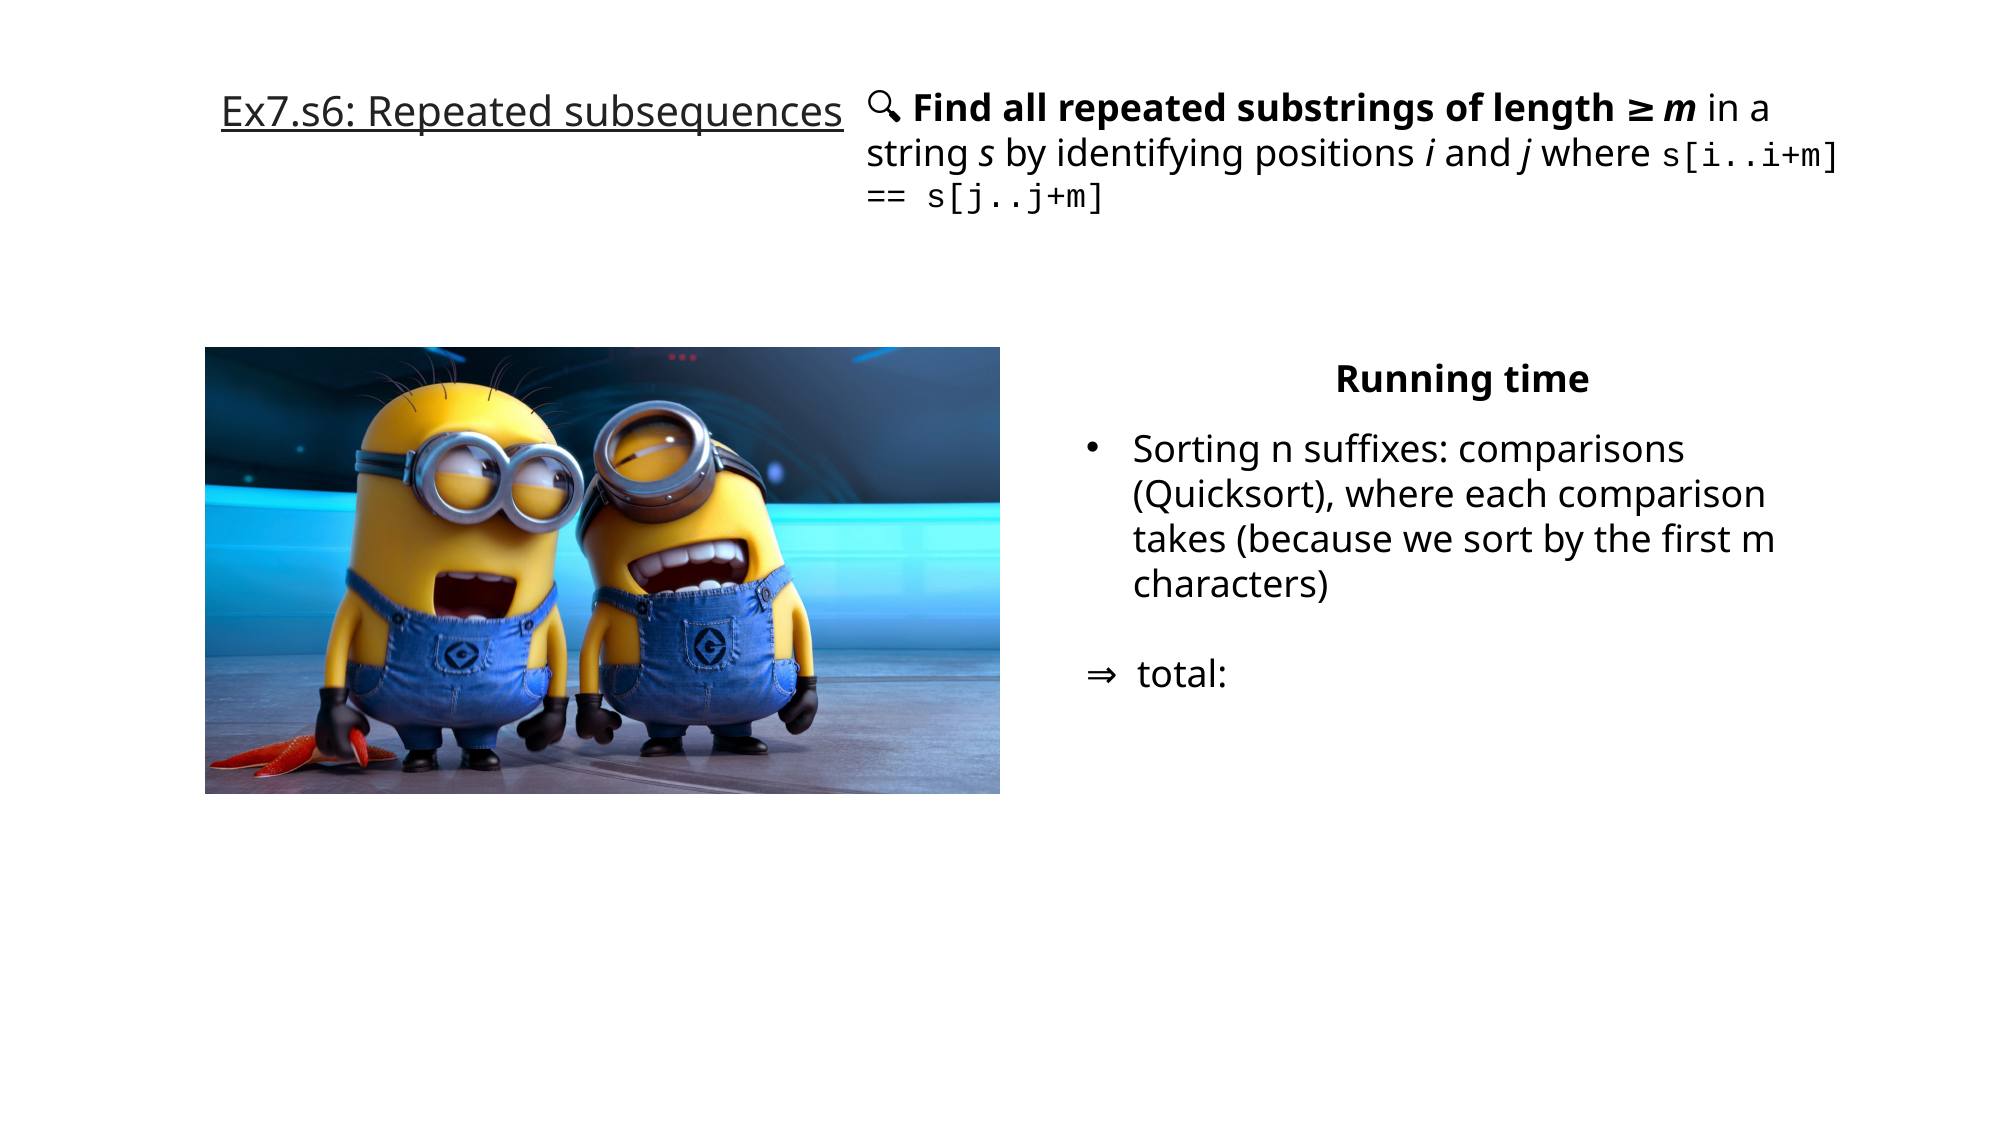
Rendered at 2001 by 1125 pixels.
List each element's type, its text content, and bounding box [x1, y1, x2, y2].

text_box 🔍 Find all repeated substrings of length ≥ m in a string s by identifying positions i and j where s[i..i+m] == s[j..j+m] [851, 77, 1884, 222]
text_box Running time [1070, 347, 1865, 407]
picture [205, 346, 1001, 795]
text_box Ex7.s6: Repeated subsequences [205, 77, 851, 142]
